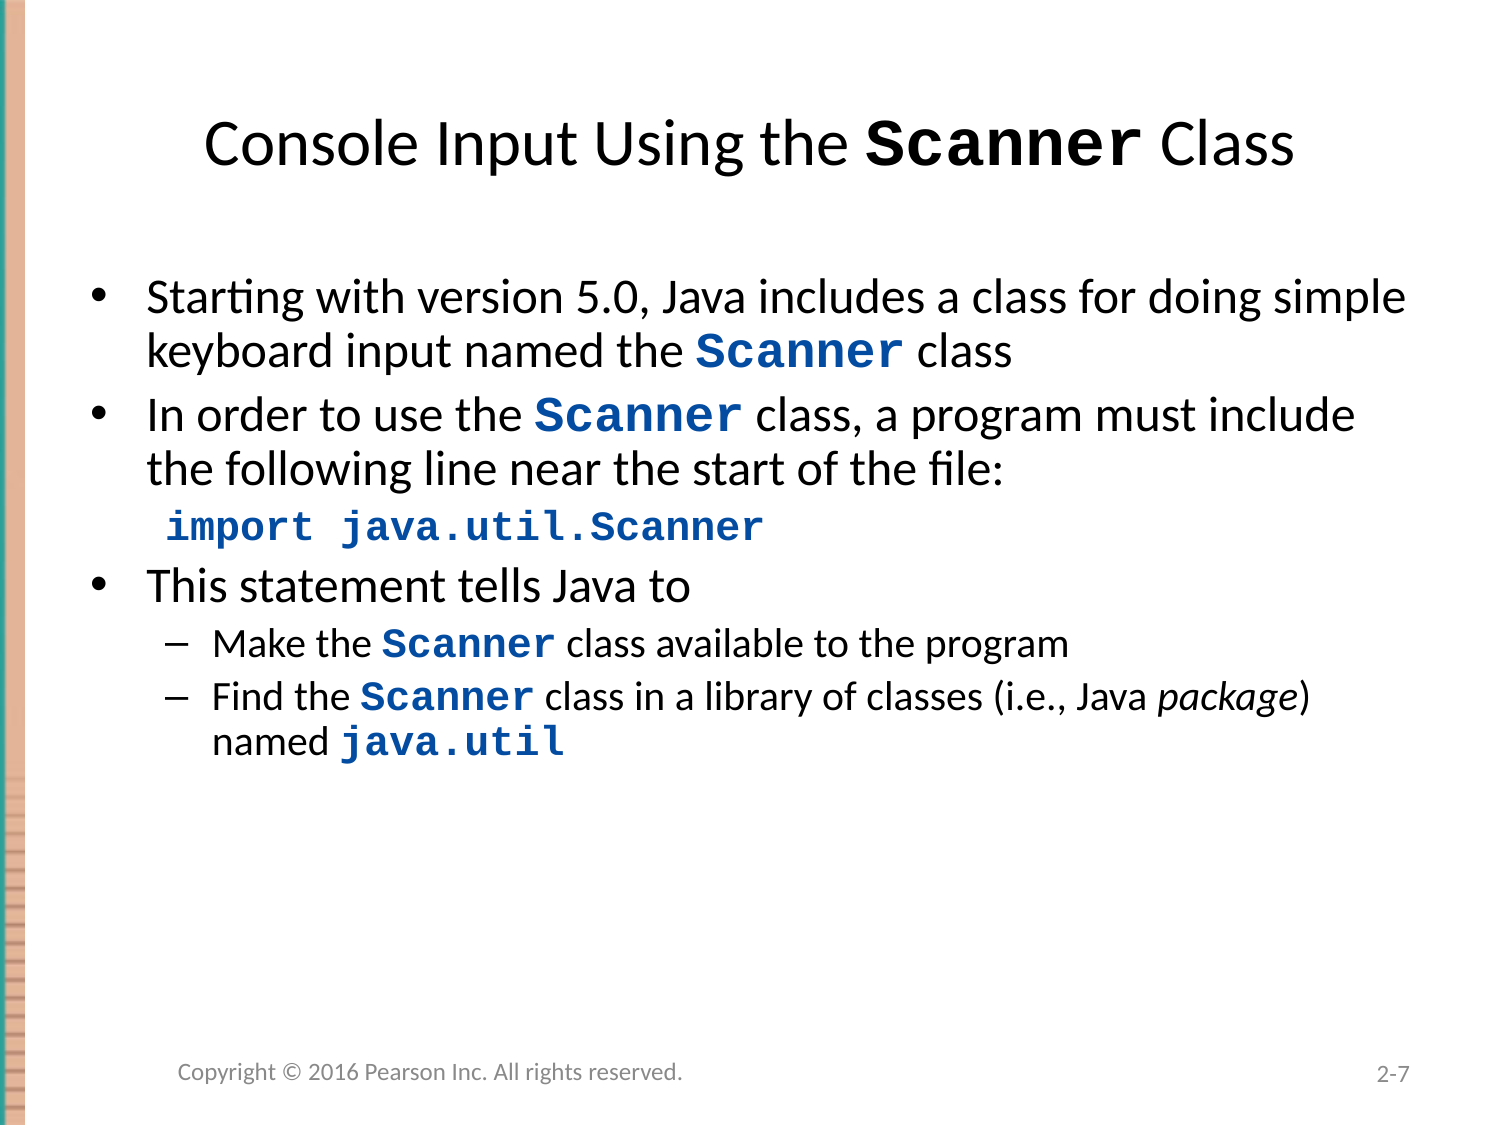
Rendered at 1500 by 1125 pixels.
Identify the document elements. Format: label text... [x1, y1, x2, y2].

picture [0, 0, 25, 1125]
footer Copyright © 2016 Pearson Inc. All rights reserved. [75, 1040, 788, 1100]
list Starting with version 5.0, Java includes a class for doing simple keyboard input named the Scanner class In order to use the Scanner class, a program must include the following line near the start of the file: import java.util.Scanner This statement tells Java to Make the Scanner class available to the program Find the Scanner class in a library of classes (i.e., Java package) named java.util [75, 262, 1425, 1005]
slide_number 2-7 [1074, 1042, 1425, 1103]
title Console Input Using the Scanner Class [75, 45, 1425, 233]
